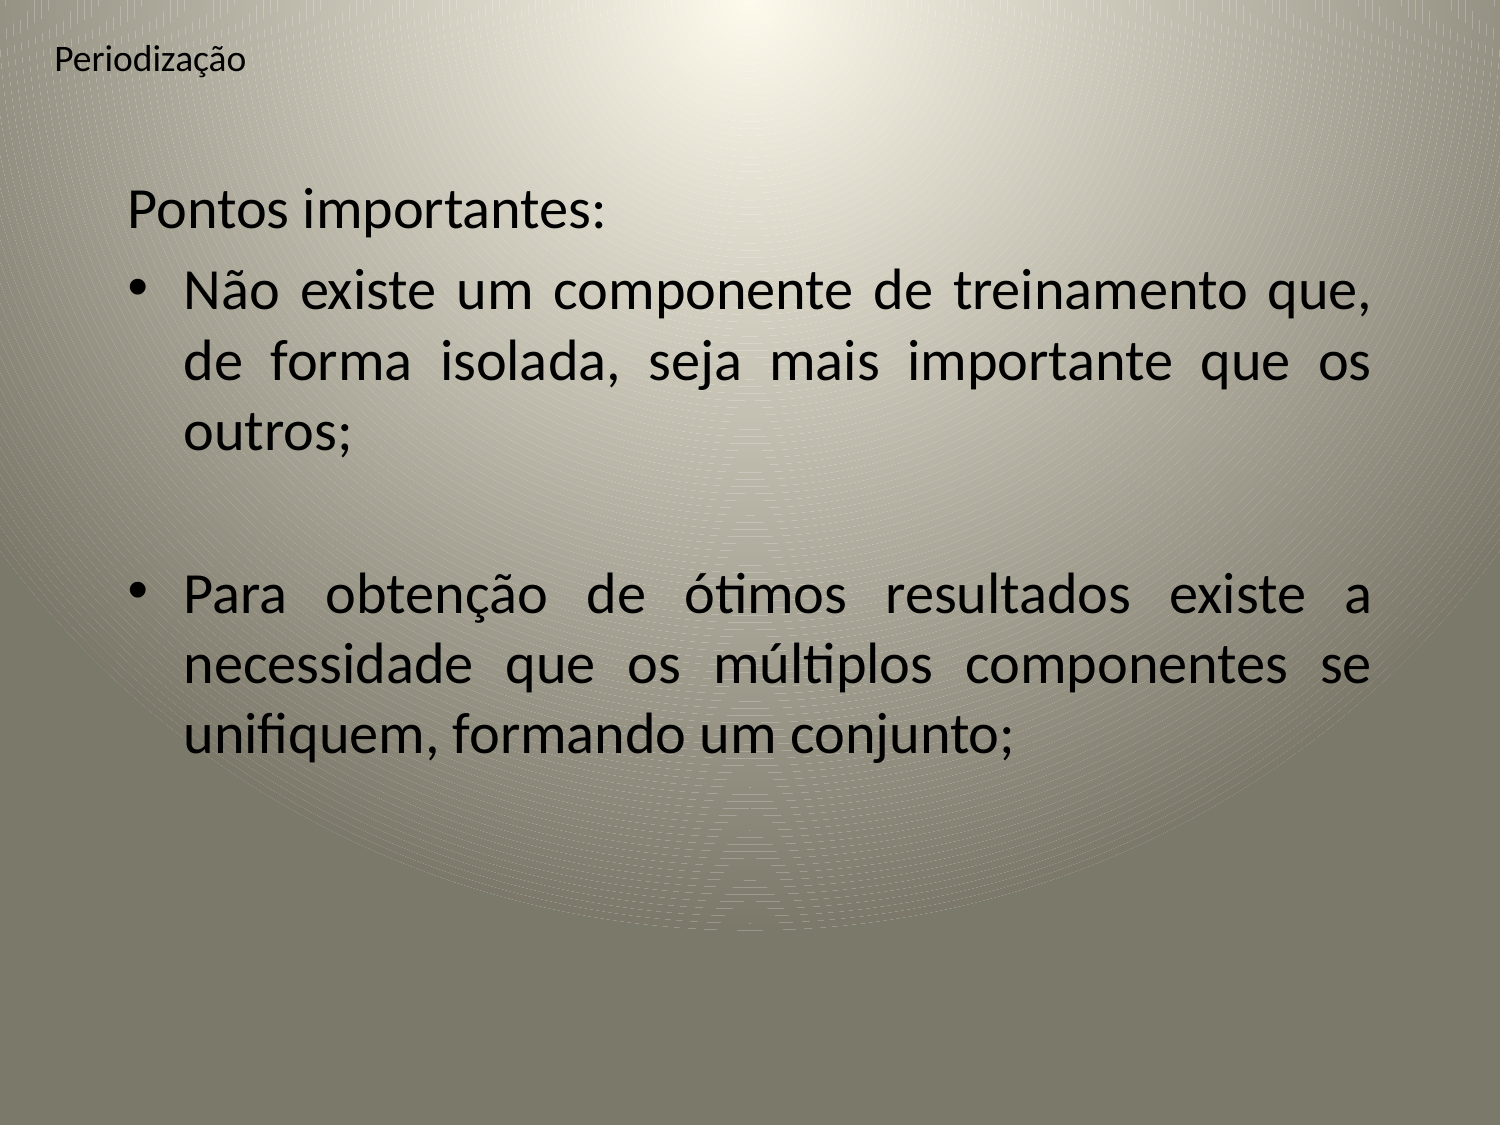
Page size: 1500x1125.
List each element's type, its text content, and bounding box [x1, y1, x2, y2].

title Periodização [12, 16, 288, 96]
list Pontos importantes: Não existe um componente de treinamento que, de forma isolada, seja mais importante que os outros; Para obtenção de ótimos resultados existe a necessidade que os múltiplos componentes se unifiquem, formando um conjunto; [112, 162, 1388, 1013]
